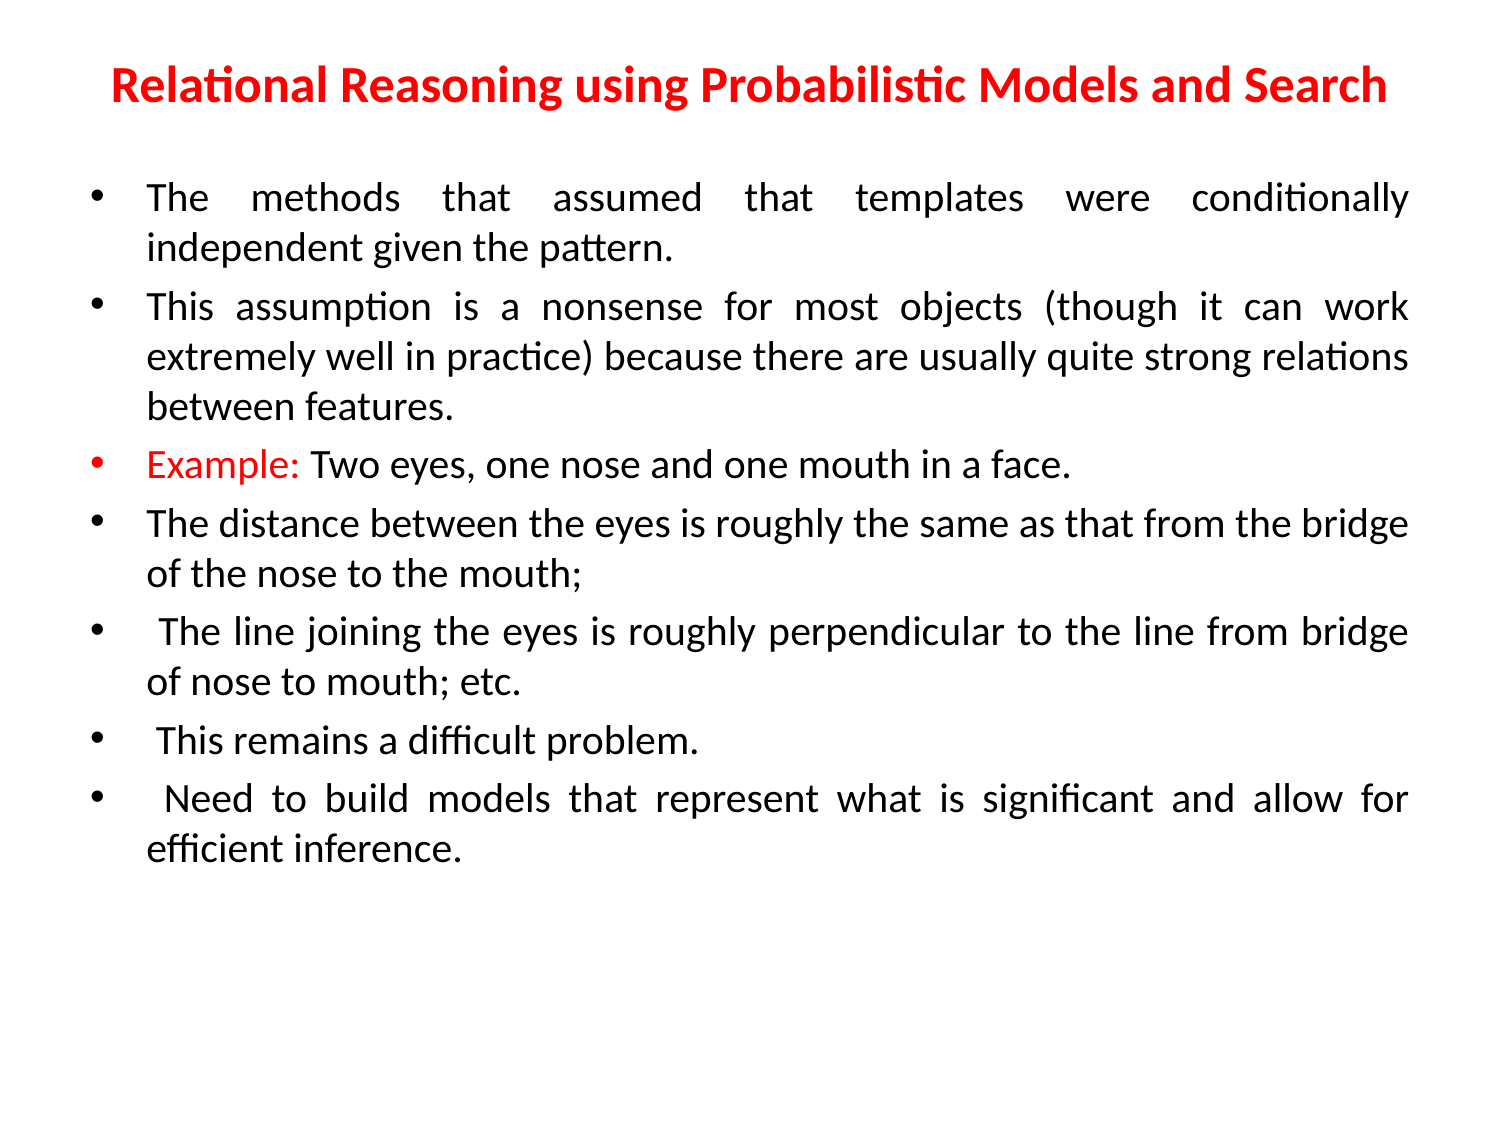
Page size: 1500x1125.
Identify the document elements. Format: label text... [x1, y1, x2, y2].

title Relational Reasoning using Probabilistic Models and Search [75, 12, 1425, 150]
list The methods that assumed that templates were conditionally independent given the pattern. This assumption is a nonsense for most objects (though it can work extremely well in practice) because there are usually quite strong relations between features. Example: Two eyes, one nose and one mouth in a face. The distance between the eyes is roughly the same as that from the bridge of the nose to the mouth; The line joining the eyes is roughly perpendicular to the line from bridge of nose to mouth; etc. This remains a difficult problem. Need to build models that represent what is significant and allow for efficient inference. [75, 162, 1425, 1005]
